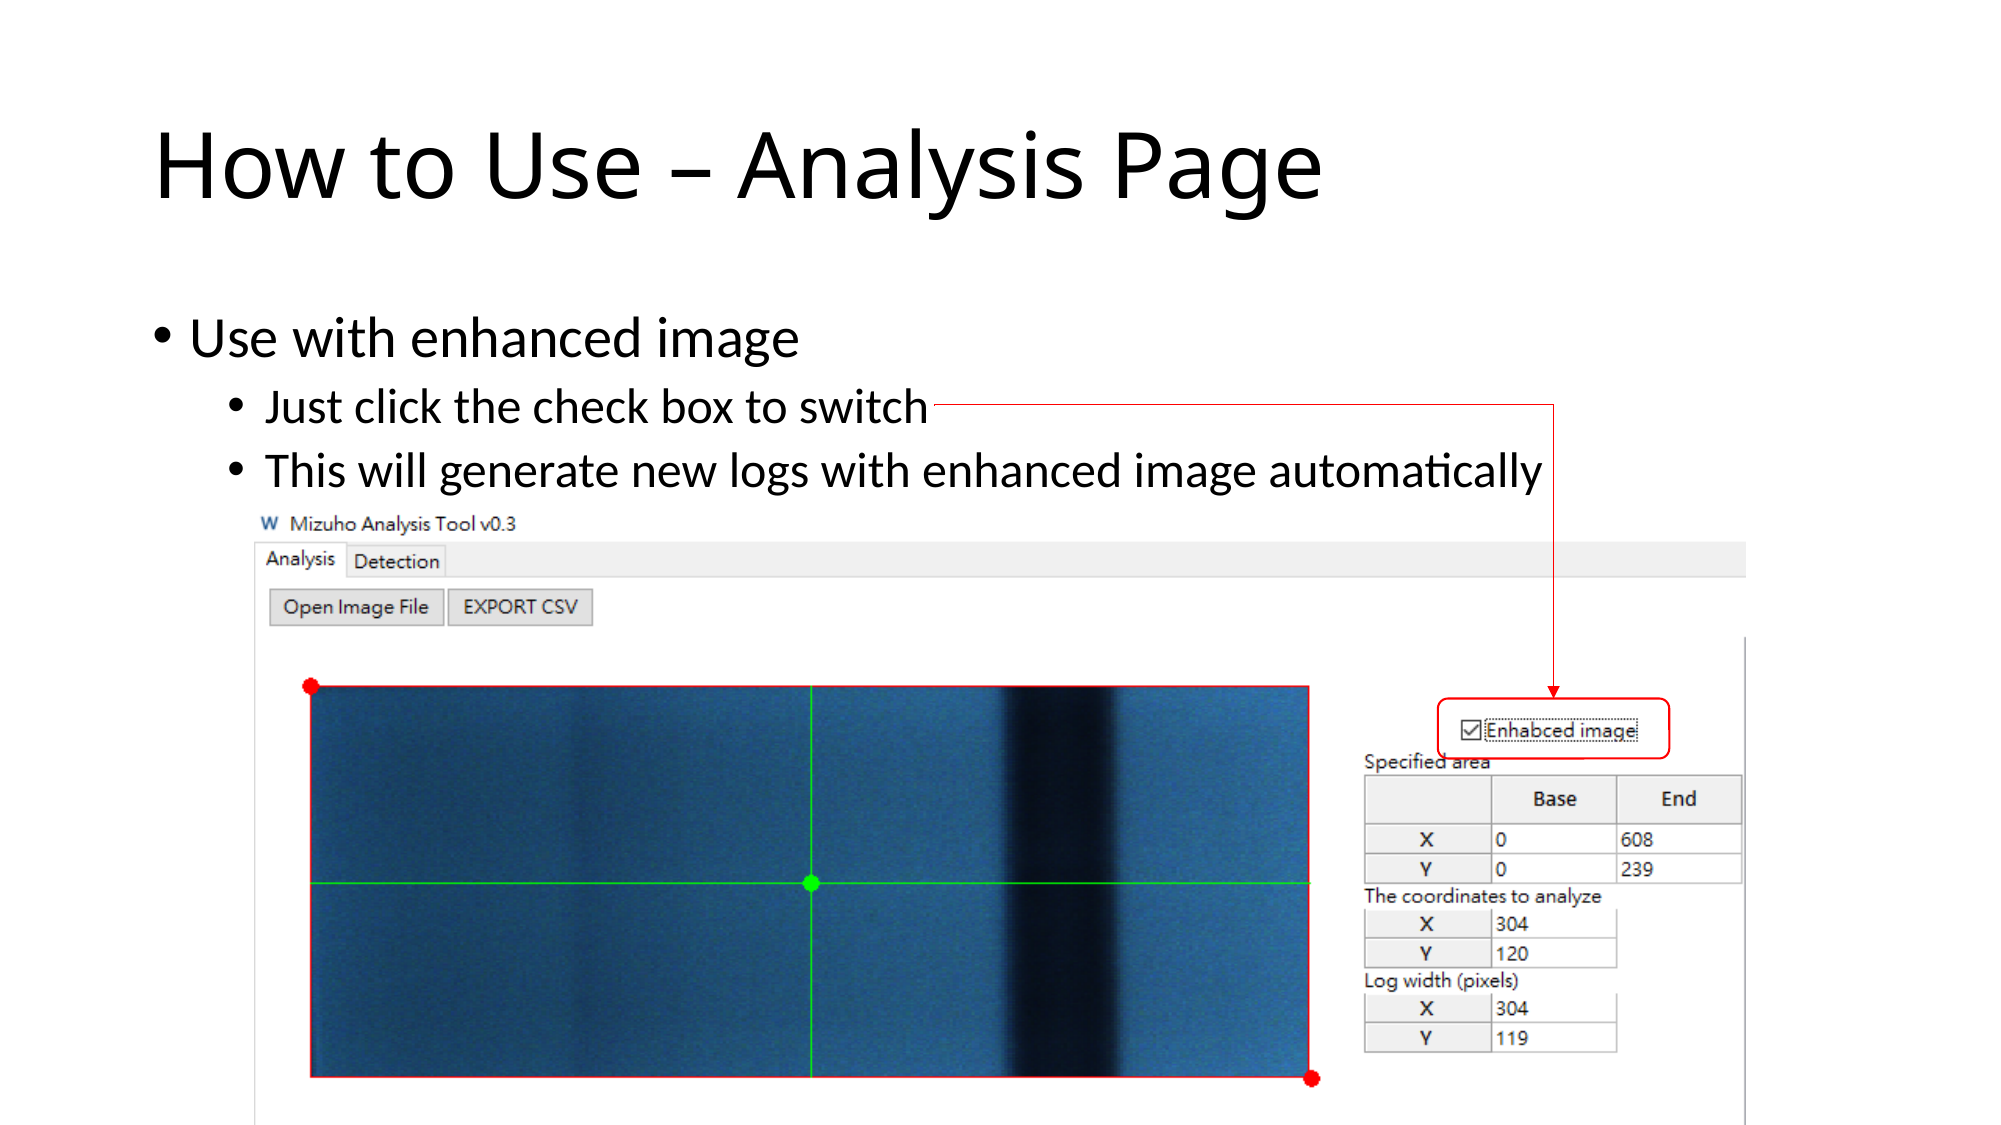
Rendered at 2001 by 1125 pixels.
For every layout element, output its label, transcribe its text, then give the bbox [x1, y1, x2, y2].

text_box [934, 404, 1554, 699]
title How to Use – Analysis Page [137, 59, 1863, 278]
list Use with enhanced image Just click the check box to switch This will generate new logs with enhanced image automatically [137, 299, 1863, 1014]
picture [254, 506, 1746, 1125]
